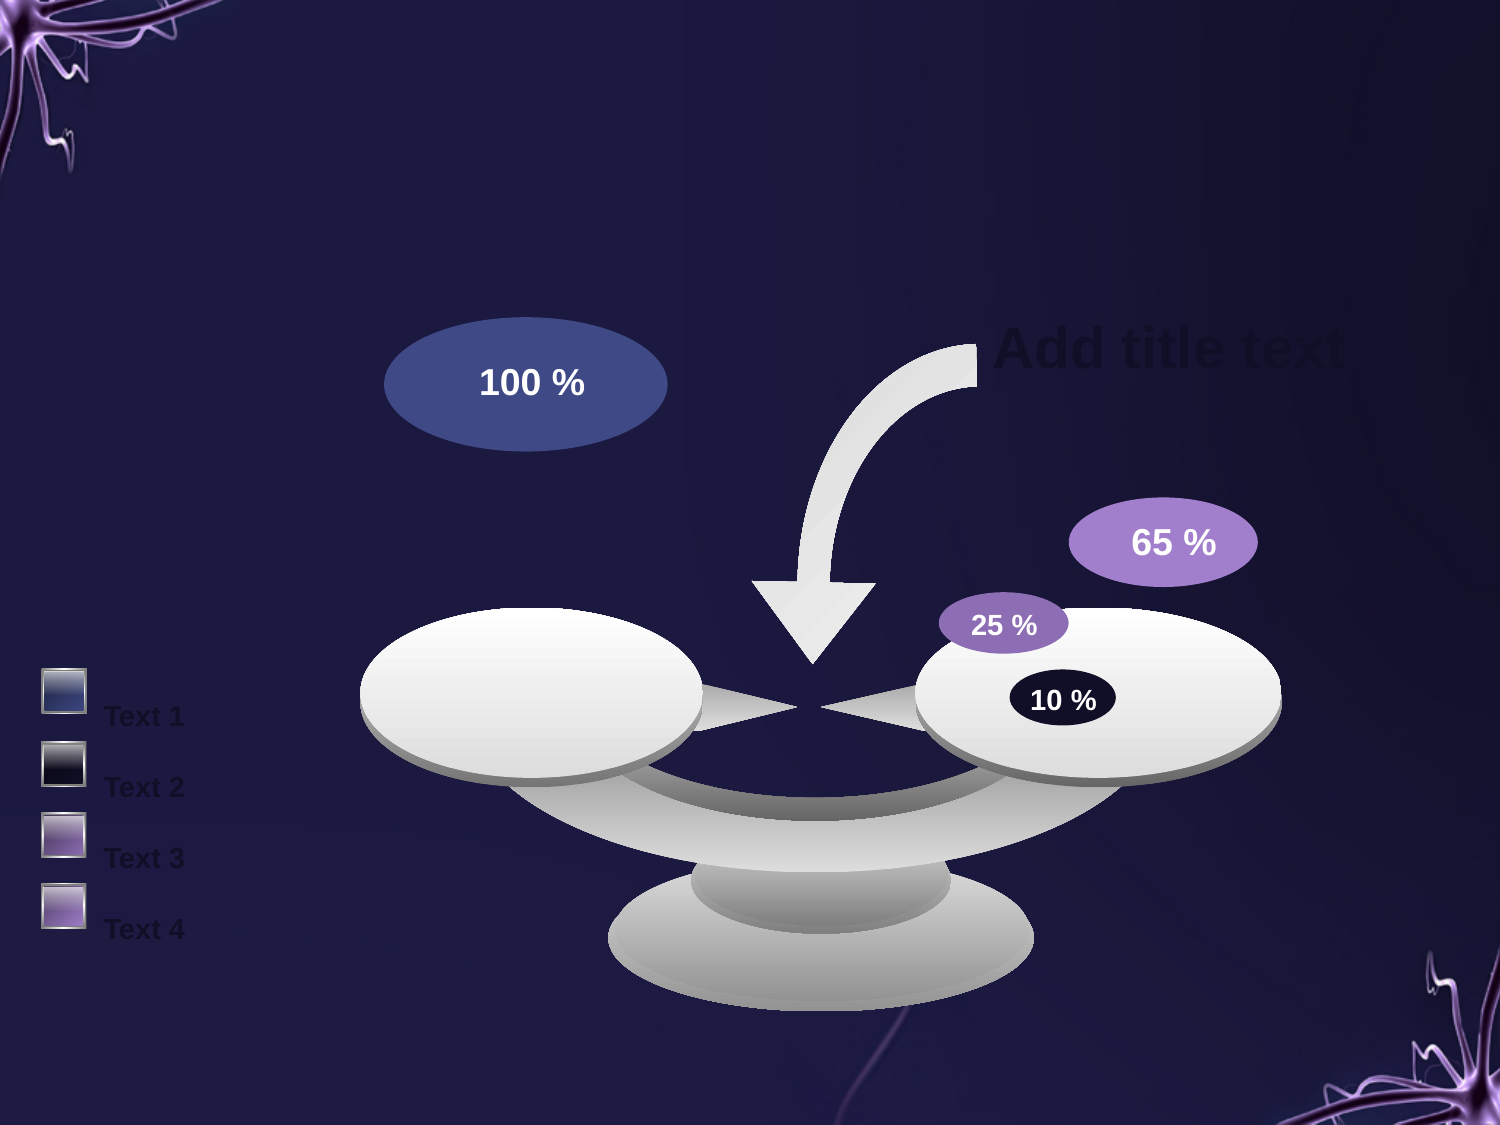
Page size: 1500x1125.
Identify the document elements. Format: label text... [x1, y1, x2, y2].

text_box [690, 822, 952, 934]
text_box [360, 607, 703, 778]
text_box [40, 656, 216, 929]
text_box [915, 699, 1282, 788]
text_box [938, 497, 1258, 726]
text_box [936, 654, 1282, 778]
picture [0, 0, 1500, 1125]
text_box Add title text [927, 302, 1412, 404]
text_box [510, 775, 791, 856]
text_box 100 % [452, 337, 656, 423]
text_box [915, 656, 935, 732]
text_box [820, 685, 925, 731]
text_box [360, 700, 703, 788]
text_box [839, 776, 1121, 856]
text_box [608, 857, 1035, 1012]
text_box [623, 765, 1006, 821]
text_box [384, 317, 668, 452]
text_box [751, 343, 977, 665]
text_box [694, 683, 798, 731]
